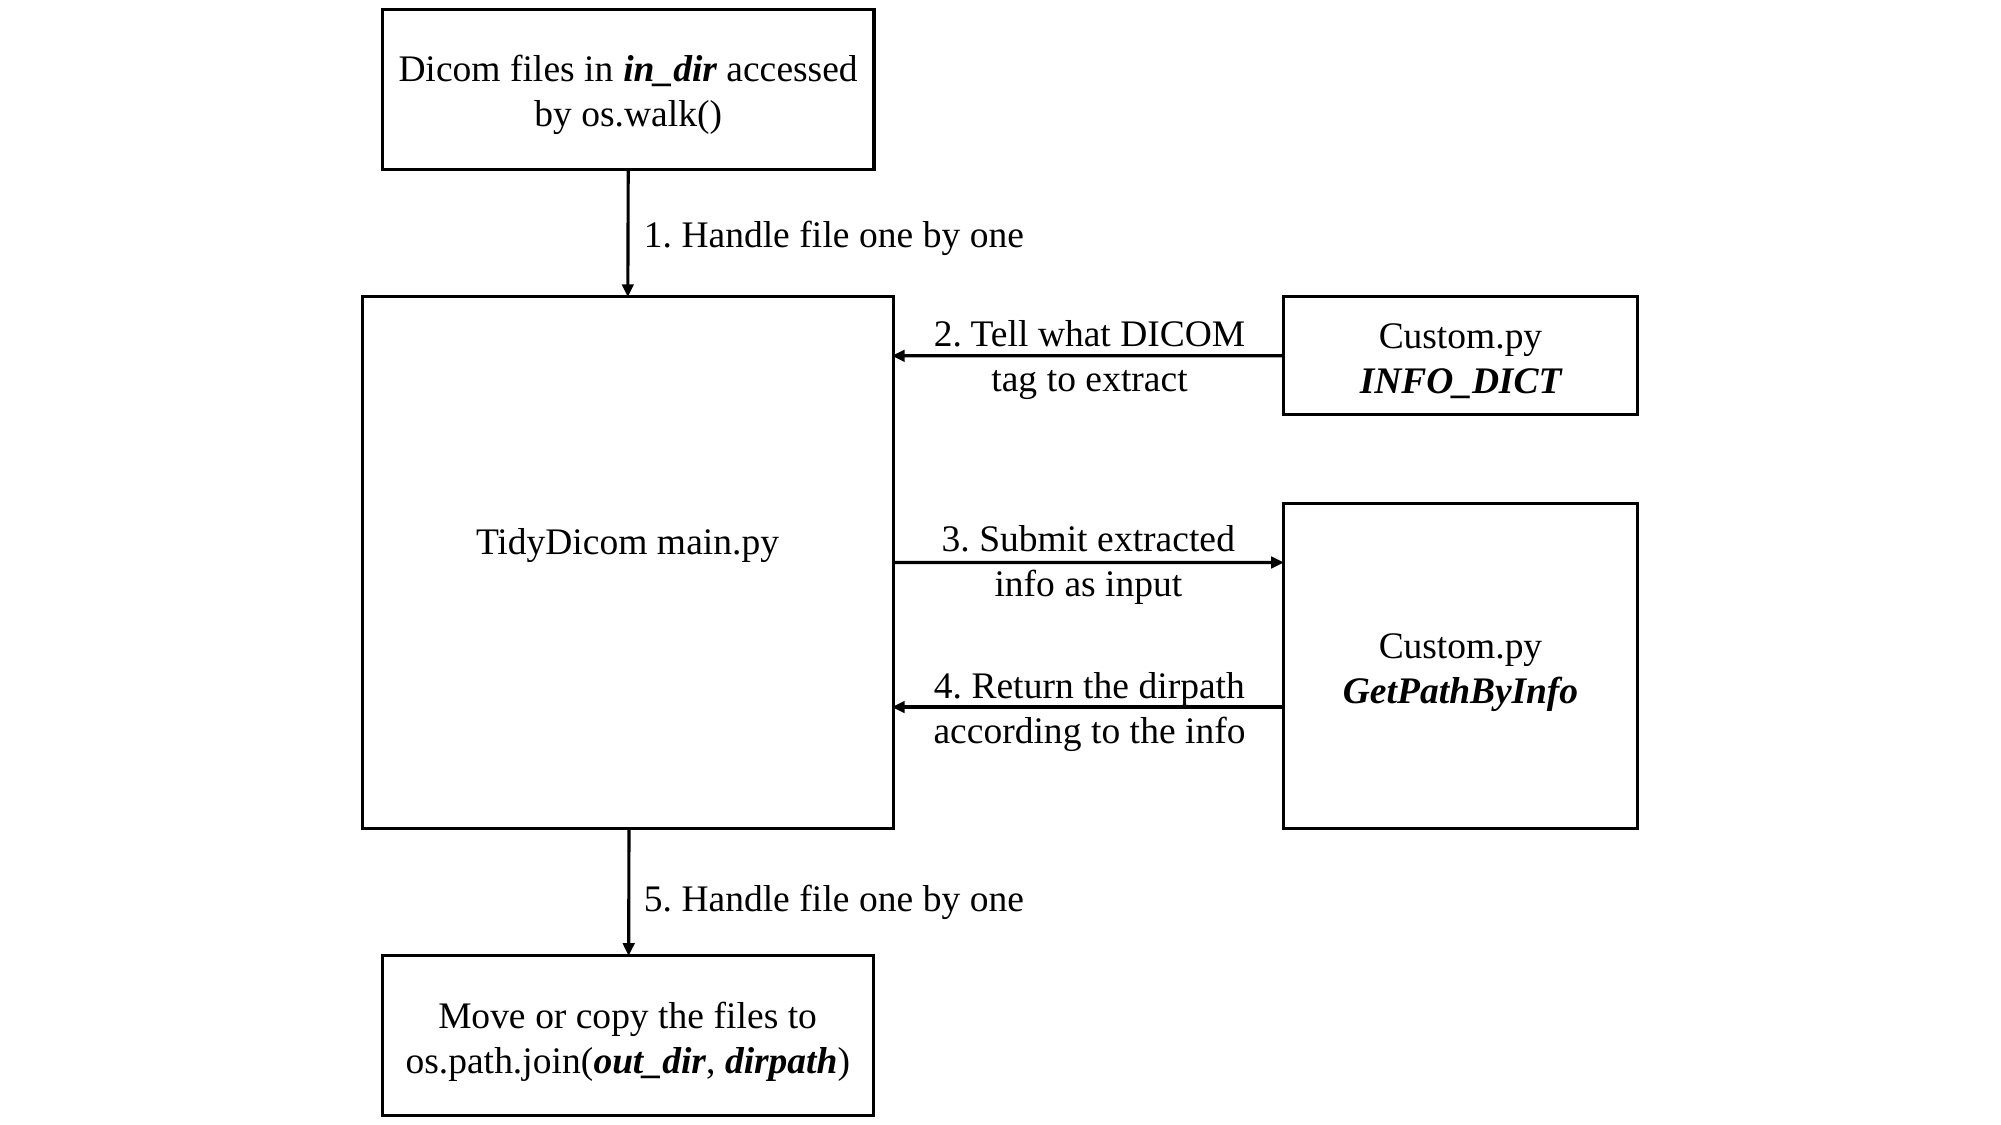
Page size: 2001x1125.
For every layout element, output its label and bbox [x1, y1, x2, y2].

text_box [362, 9, 1638, 1116]
